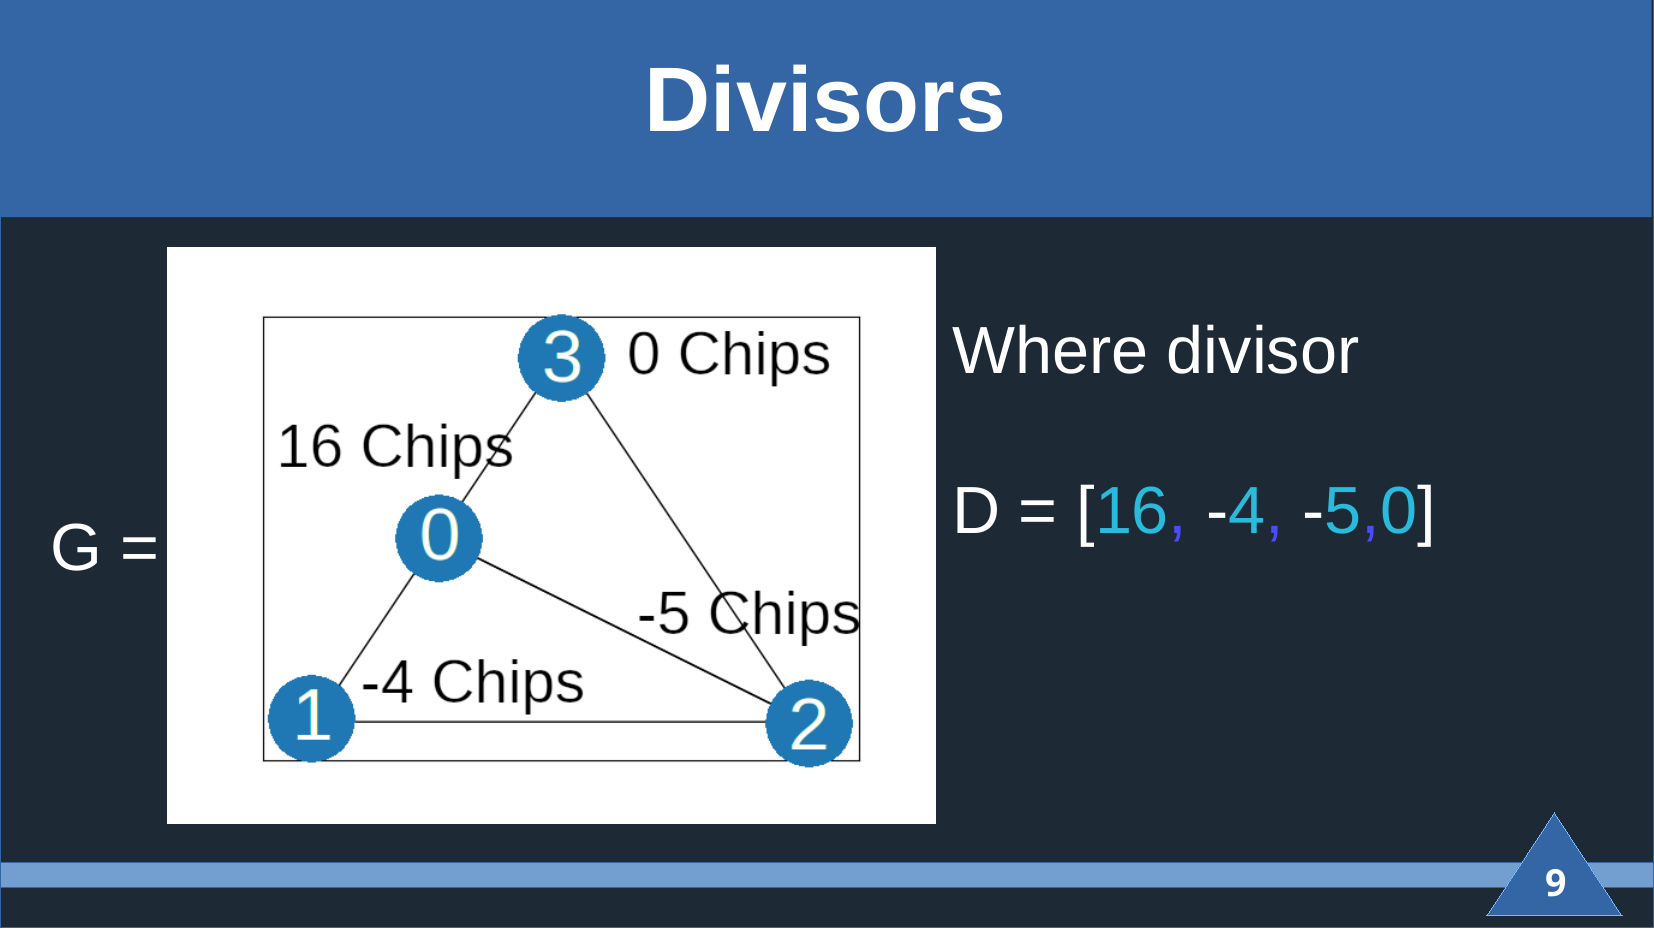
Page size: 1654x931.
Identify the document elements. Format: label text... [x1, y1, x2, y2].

subtitle G = [0, 412, 162, 675]
text_box Where divisor D = [16, -4, -5,0] [941, 300, 1611, 542]
picture [167, 247, 936, 824]
title Divisors [59, 37, 1593, 154]
